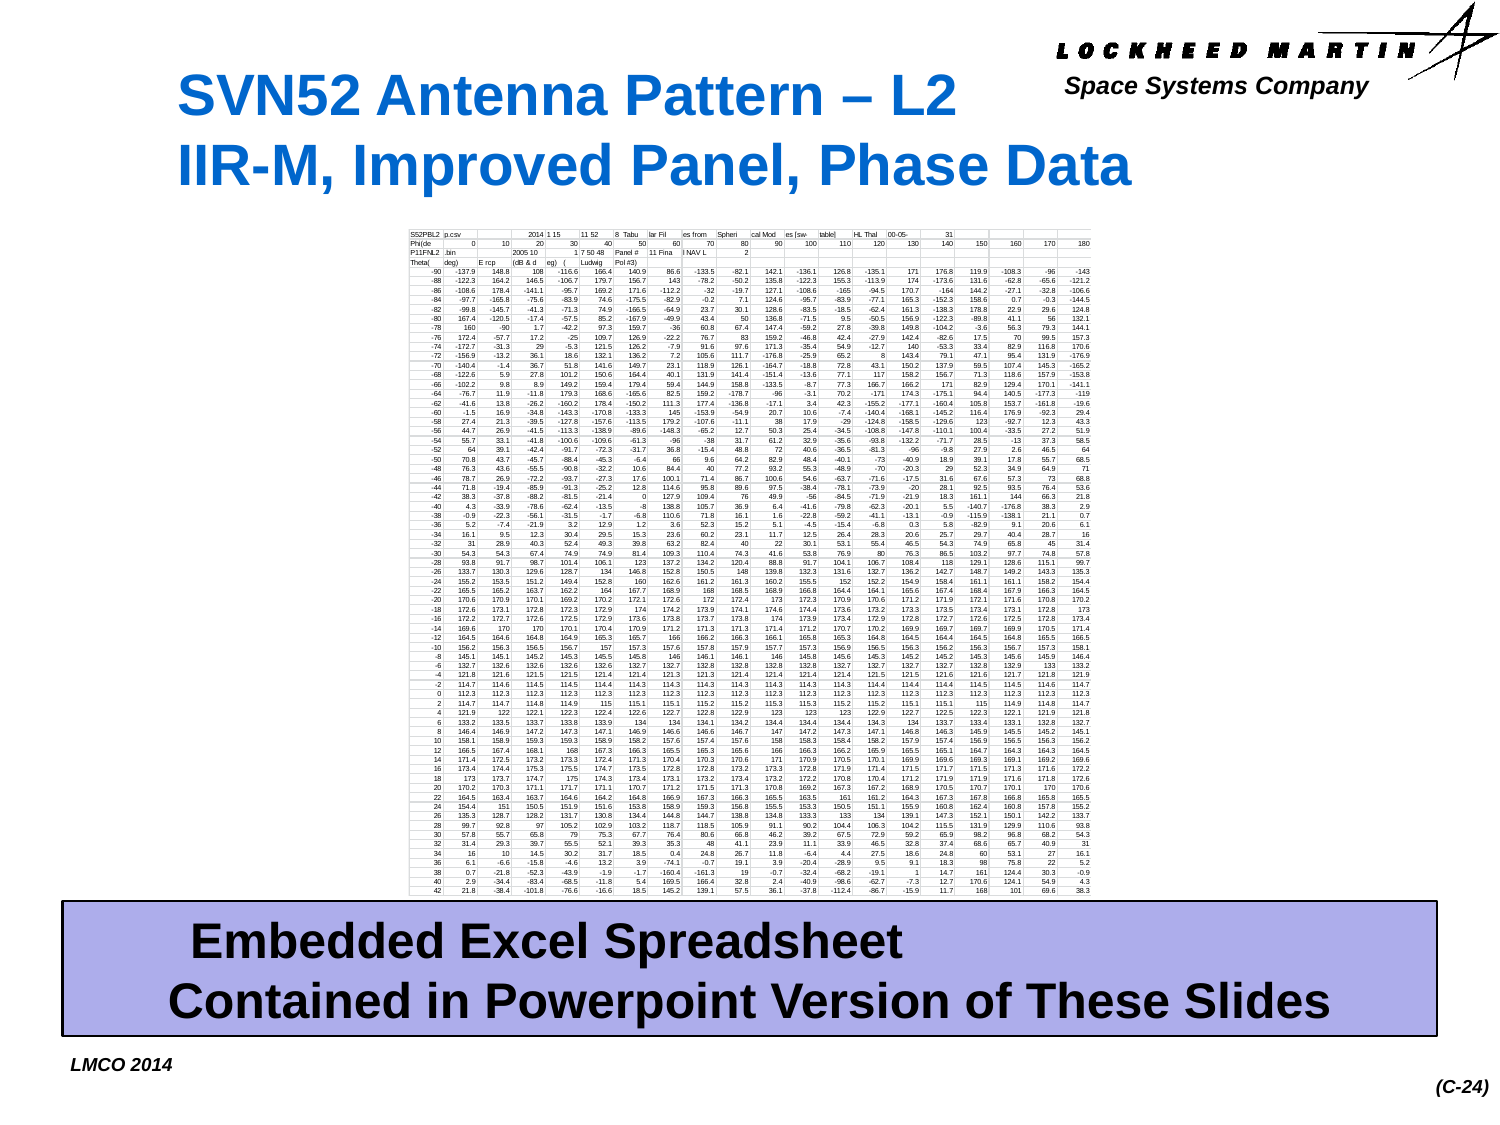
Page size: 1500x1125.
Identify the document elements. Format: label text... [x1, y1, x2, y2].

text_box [408, 228, 1092, 897]
picture [1315, 83, 1321, 92]
picture [1050, 0, 1500, 99]
text_box SVN52 Antenna Pattern – L2 IIR-M, Improved Panel, Phase Data [162, 49, 1250, 205]
text_box Embedded Excel Spreadsheet Contained in Powerpoint Version of These Slides [62, 901, 1438, 1036]
